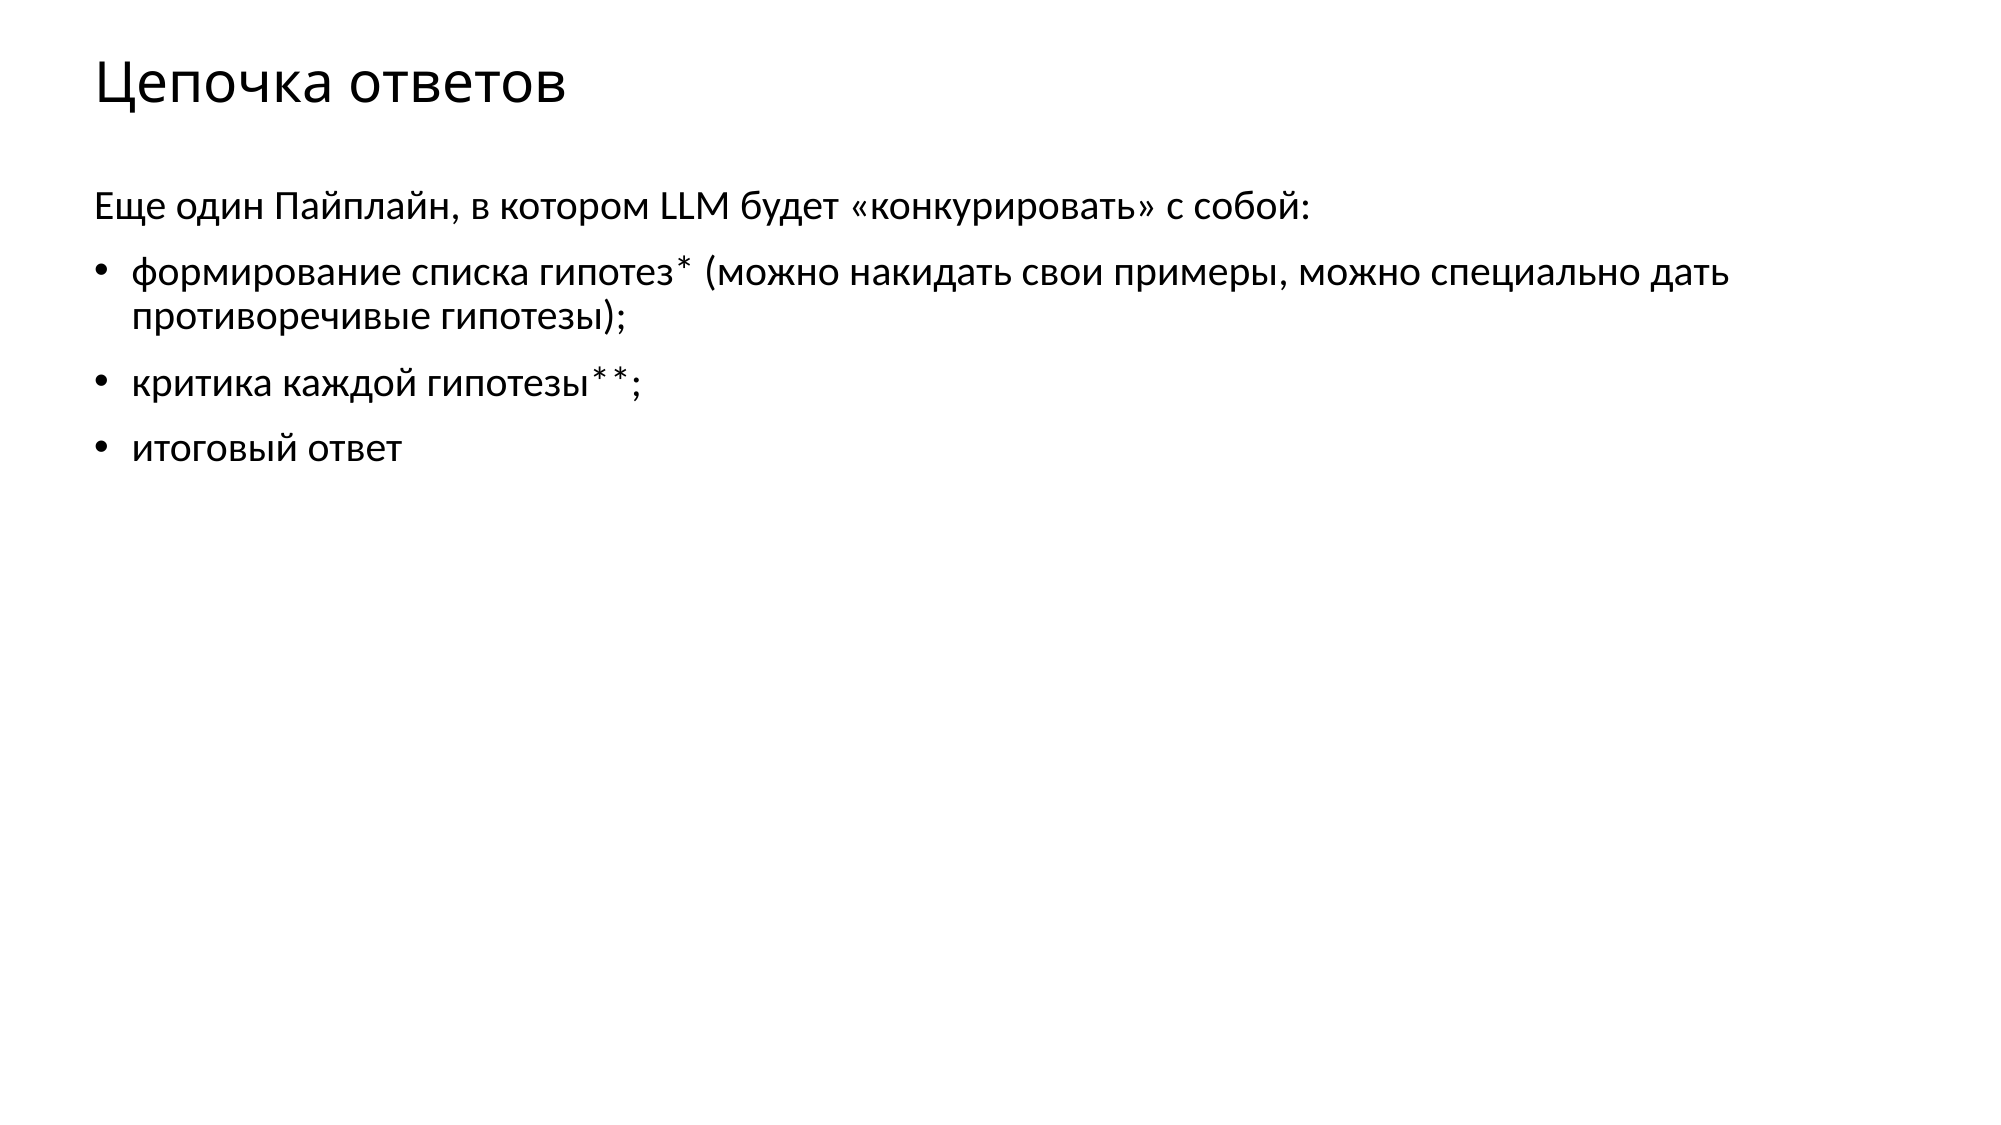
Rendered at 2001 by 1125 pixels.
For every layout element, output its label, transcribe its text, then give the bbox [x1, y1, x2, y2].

title Цепочка ответов [79, 45, 1863, 123]
text_box Еще один Пайплайн, в котором LLM будет «конкурировать» с собой: формирование списка гипотез* (можно накидать свои примеры, можно специально дать противоречивые гипотезы); критика каждой гипотезы**; итоговый ответ [79, 175, 1863, 1077]
